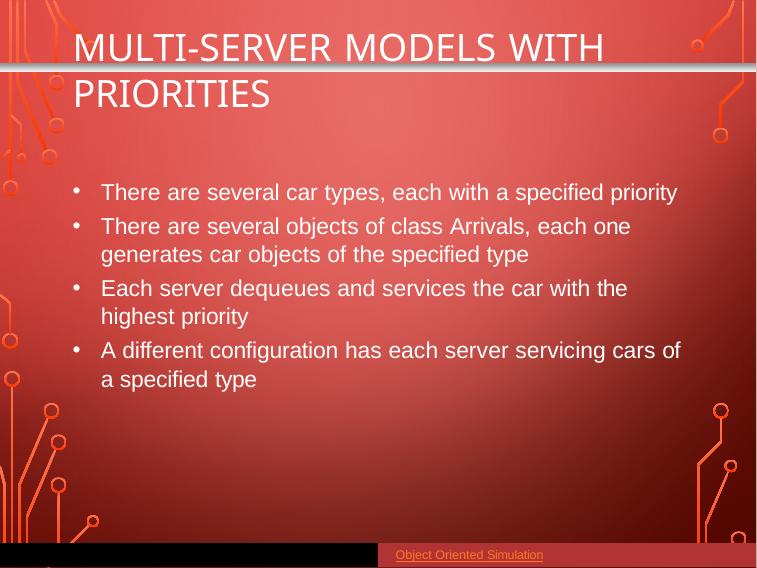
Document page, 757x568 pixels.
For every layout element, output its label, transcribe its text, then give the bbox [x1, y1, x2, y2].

picture [0, 63, 757, 73]
text_box There are several car types, each with a specified priority There are several objects of class Arrivals, each one generates car objects of the specified type Each server dequeues and services the car with the highest priority A different configuration has each server servicing cars of a specified type [70, 168, 685, 392]
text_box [0, 542, 757, 568]
title Multi-Server Models with Priorities [70, 19, 685, 63]
title Multi-Server Models with Priorities [70, 73, 685, 117]
